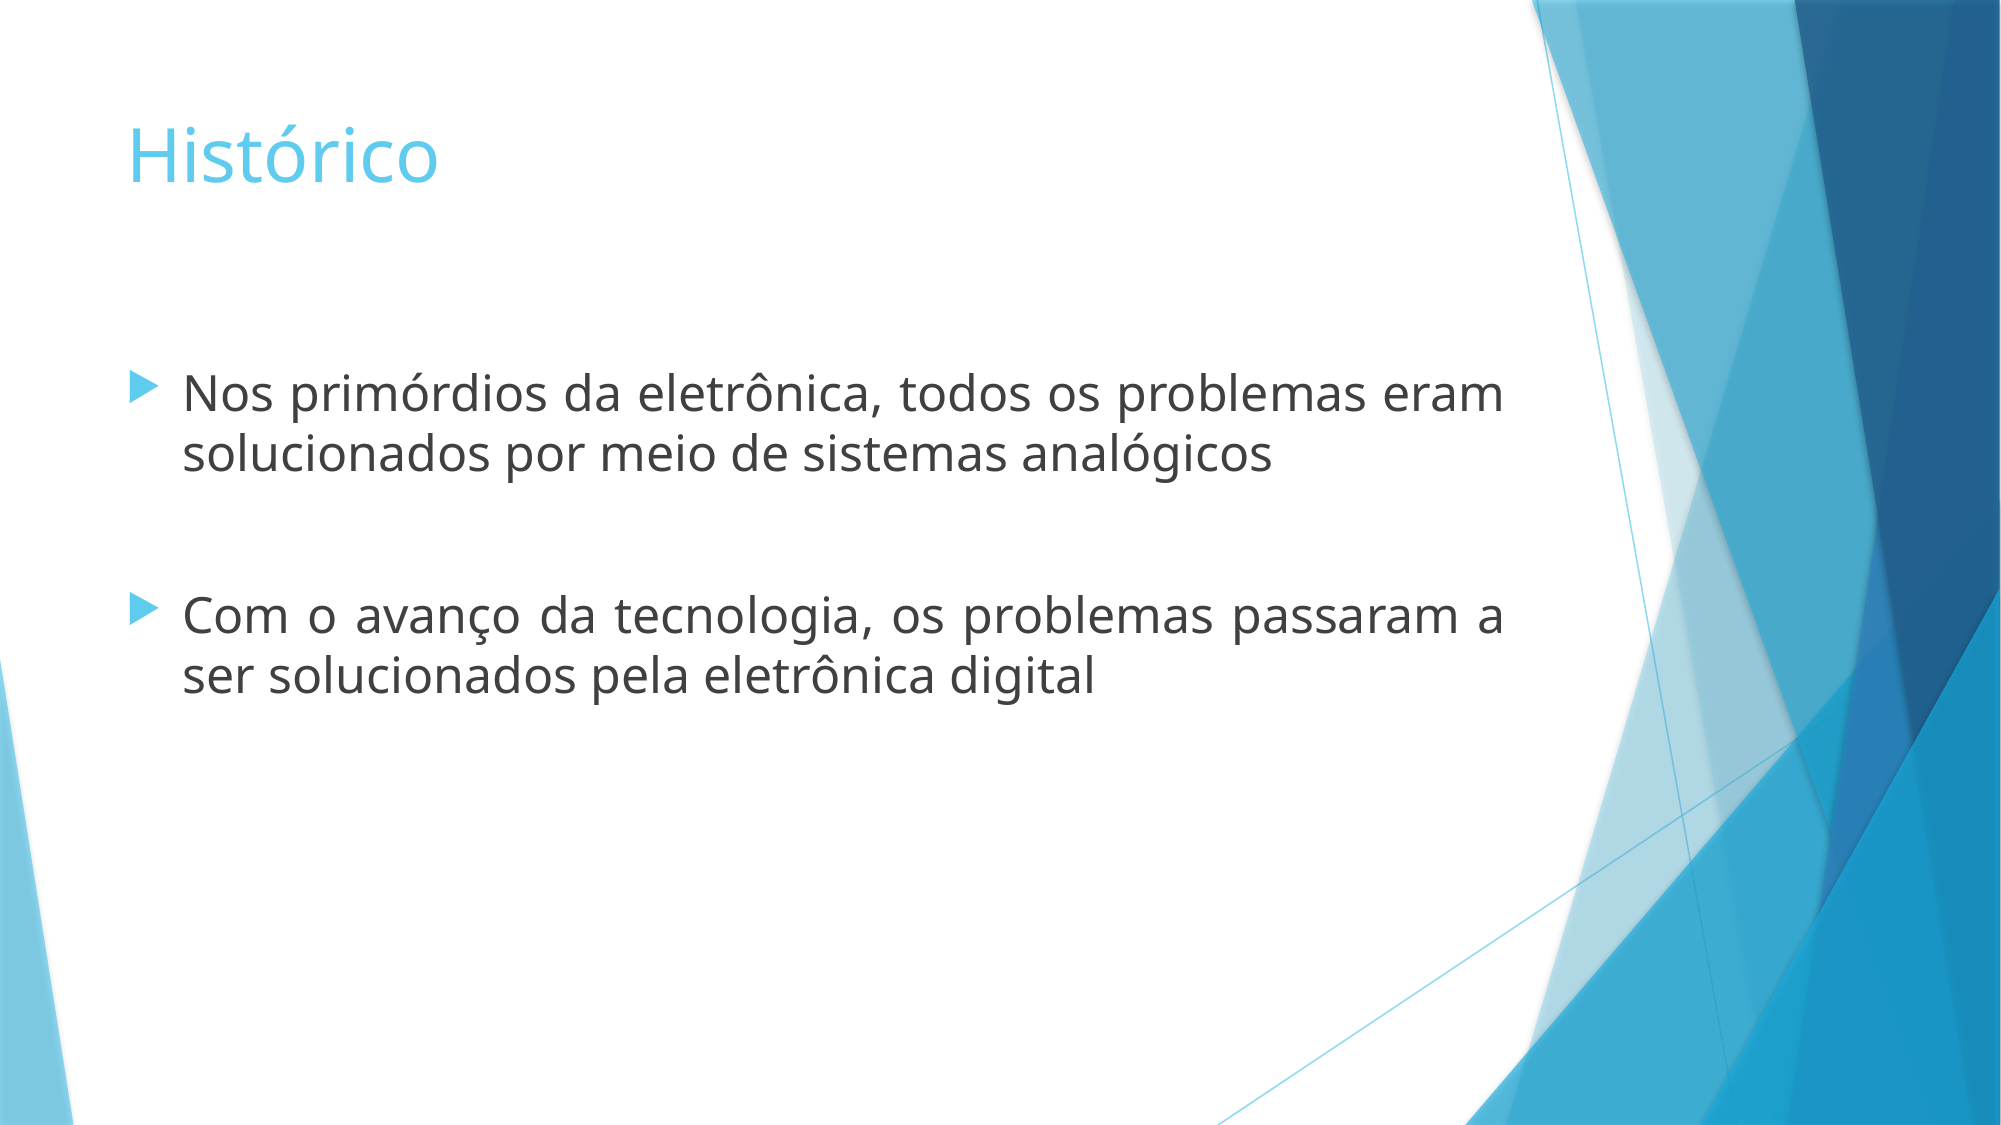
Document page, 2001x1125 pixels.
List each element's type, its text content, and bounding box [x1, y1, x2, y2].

list Nos primórdios da eletrônica, todos os problemas eram solucionados por meio de sistemas analógicos Com o avanço da tecnologia, os problemas passaram a ser solucionados pela eletrônica digital [111, 354, 1522, 992]
title Histórico [111, 99, 1522, 317]
